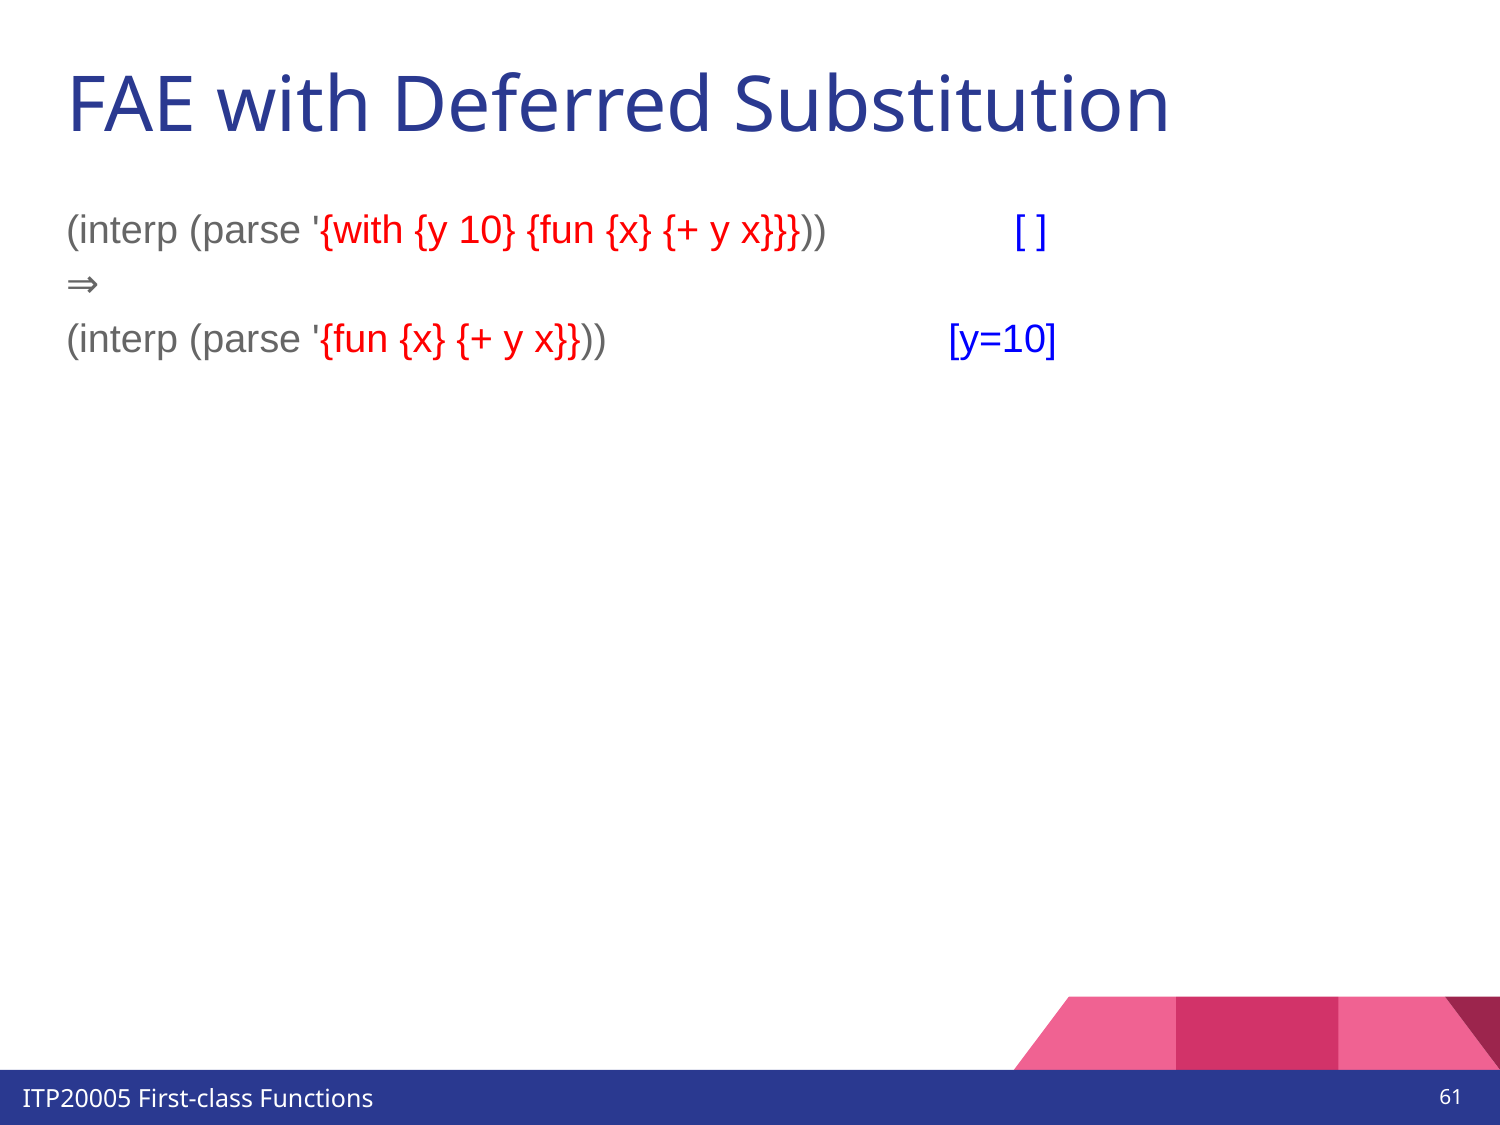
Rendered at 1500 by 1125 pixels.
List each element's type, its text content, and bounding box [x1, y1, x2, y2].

list (interp (parse '{with {y 10} {fun {x} {+ y x}}})) [ ] ⇒ (interp (parse '{fun {x} {+ y x}})) [y=10] [51, 181, 1500, 997]
slide_number ‹#› [1387, 1054, 1478, 1125]
title FAE with Deferred Substitution [51, 39, 1449, 173]
